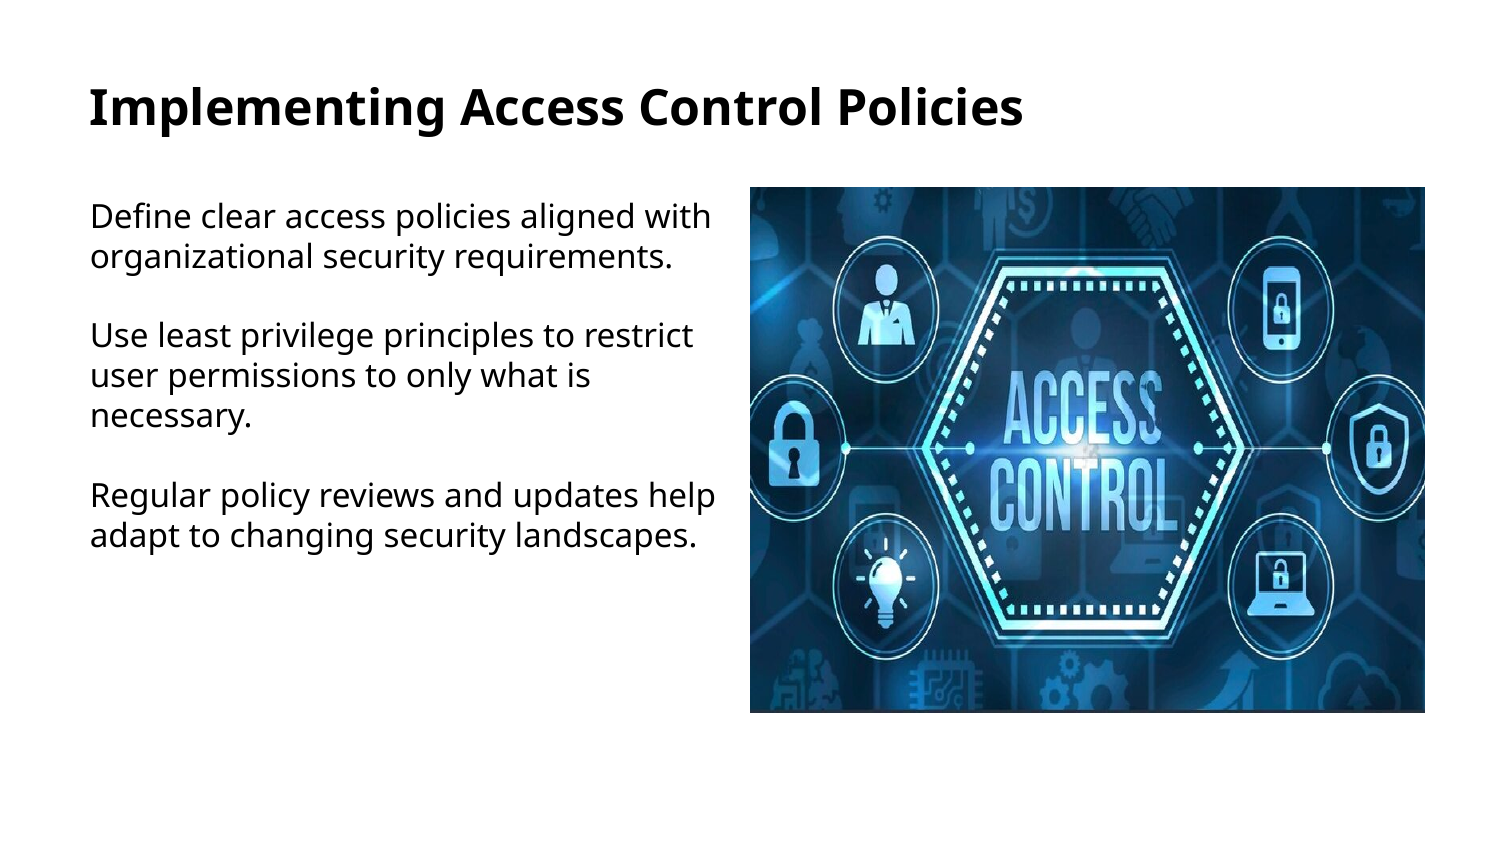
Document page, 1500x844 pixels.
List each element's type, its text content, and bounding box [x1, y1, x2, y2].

text_box Define clear access policies aligned with organizational security requirements. Use least privilege principles to restrict user permissions to only what is necessary. Regular policy reviews and updates help adapt to changing security landscapes. [74, 187, 749, 713]
picture [749, 187, 1425, 713]
text_box Implementing Access Control Policies [74, 37, 1425, 173]
